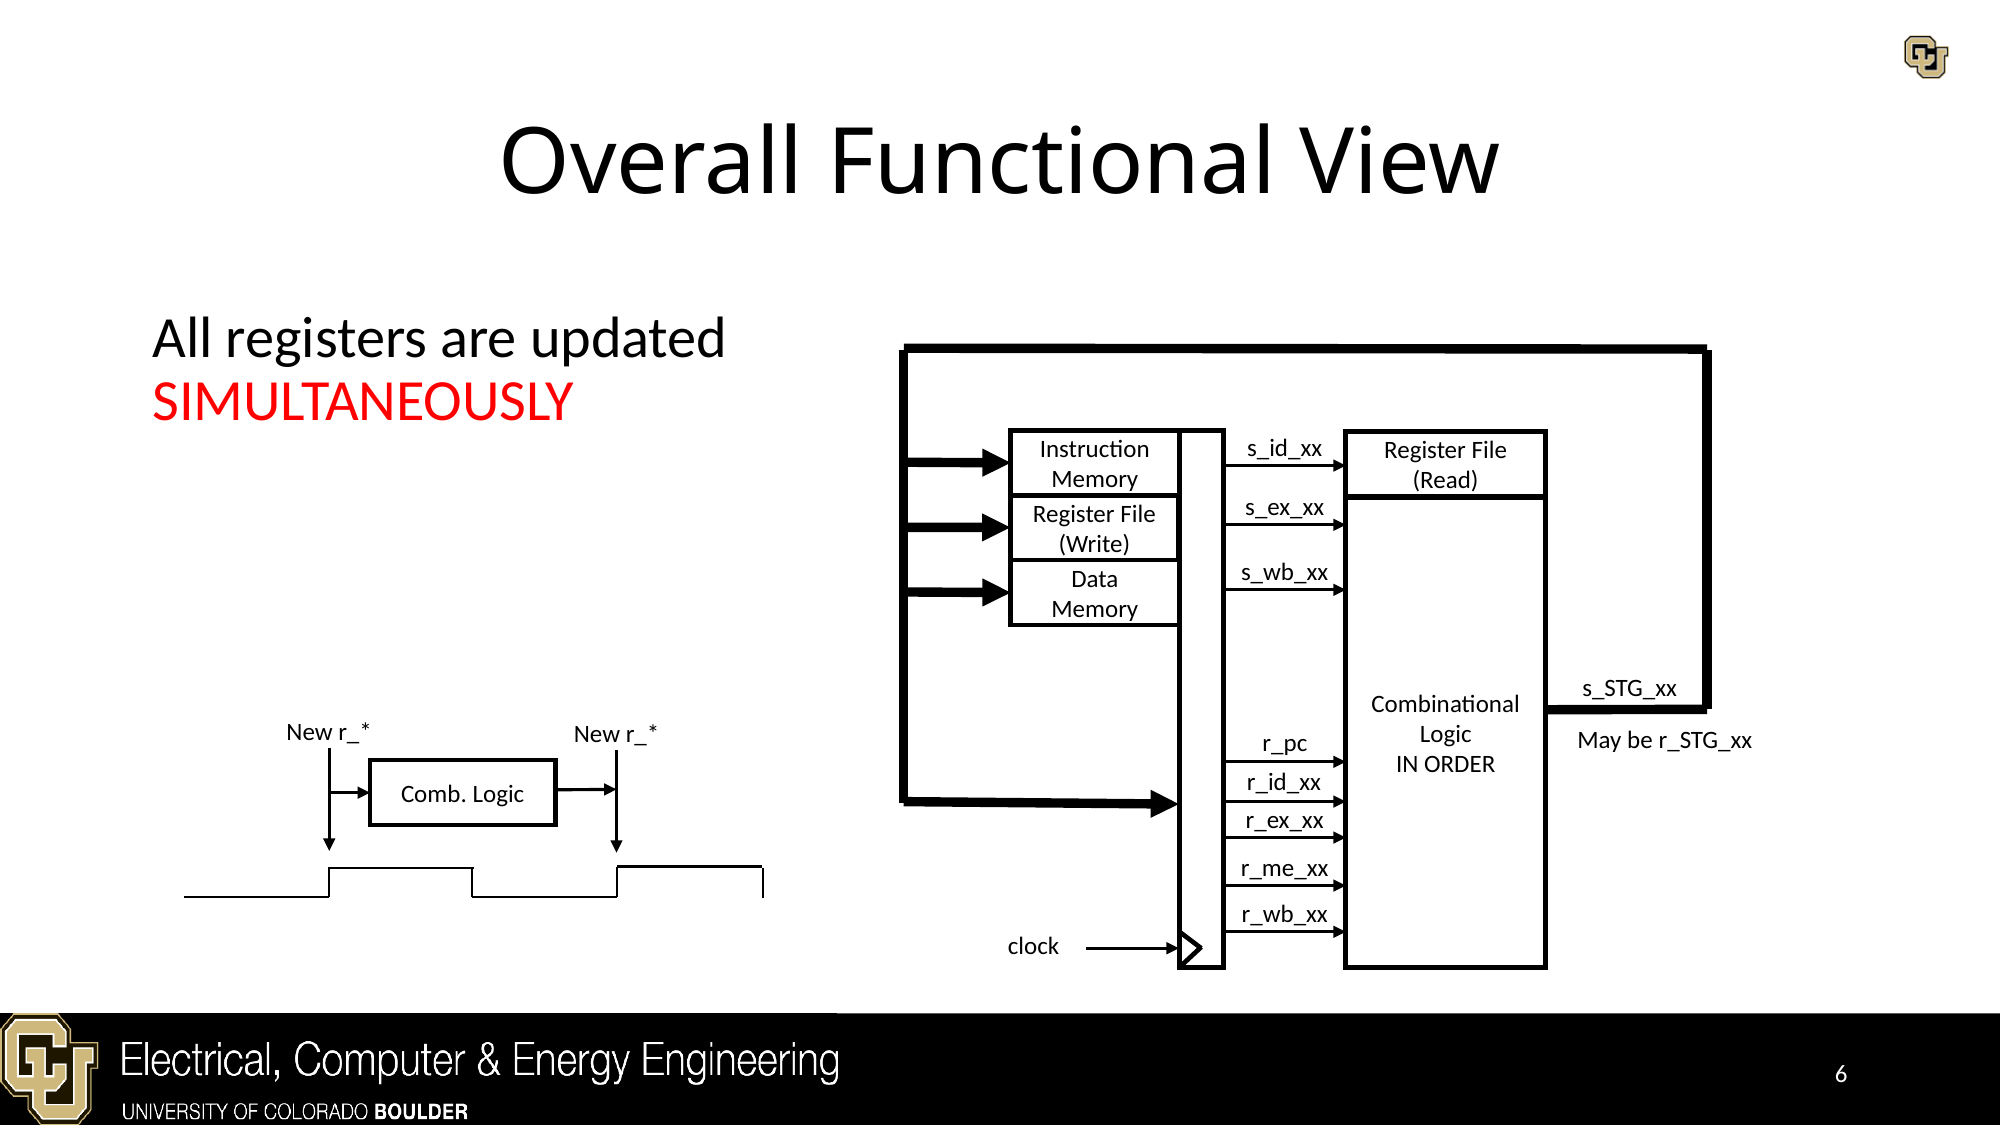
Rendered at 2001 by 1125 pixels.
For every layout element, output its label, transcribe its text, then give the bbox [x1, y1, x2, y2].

text_box Instruction Memory [1010, 429, 1180, 496]
slide_number 6 [1412, 1042, 1863, 1103]
text_box r_wb_xx [1223, 896, 1347, 929]
footer [838, 1013, 2000, 1125]
text_box r_pc [1223, 725, 1347, 758]
text_box Comb. Logic [369, 759, 556, 826]
text_box New r_* [267, 714, 391, 747]
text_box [1179, 949, 1202, 968]
text_box Register File (Write) [1009, 494, 1180, 561]
text_box s_id_xx [1223, 430, 1347, 463]
text_box May be r_STG_xx [1562, 718, 1827, 758]
text_box s_wb_xx [1223, 554, 1347, 588]
text_box [1178, 430, 1225, 968]
text_box New r_* [554, 716, 679, 749]
text_box Combinational Logic IN ORDER [1345, 497, 1547, 968]
text_box r_id_xx [1222, 764, 1346, 797]
text_box r_me_xx [1223, 850, 1347, 883]
picture [0, 1013, 838, 1125]
picture [1899, 32, 1958, 87]
text_box Register File (Read) [1345, 430, 1547, 497]
text_box Data Memory [1010, 559, 1180, 626]
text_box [903, 801, 1179, 805]
text_box s_ex_xx [1223, 489, 1347, 522]
title Overall Functional View [137, 55, 1863, 274]
text_box r_ex_xx [1223, 802, 1347, 835]
list All registers are updated SIMULTANEOUSLY [137, 299, 797, 554]
text_box s_STG_xx [1551, 670, 1707, 704]
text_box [1179, 931, 1202, 949]
text_box clock [971, 927, 1096, 961]
